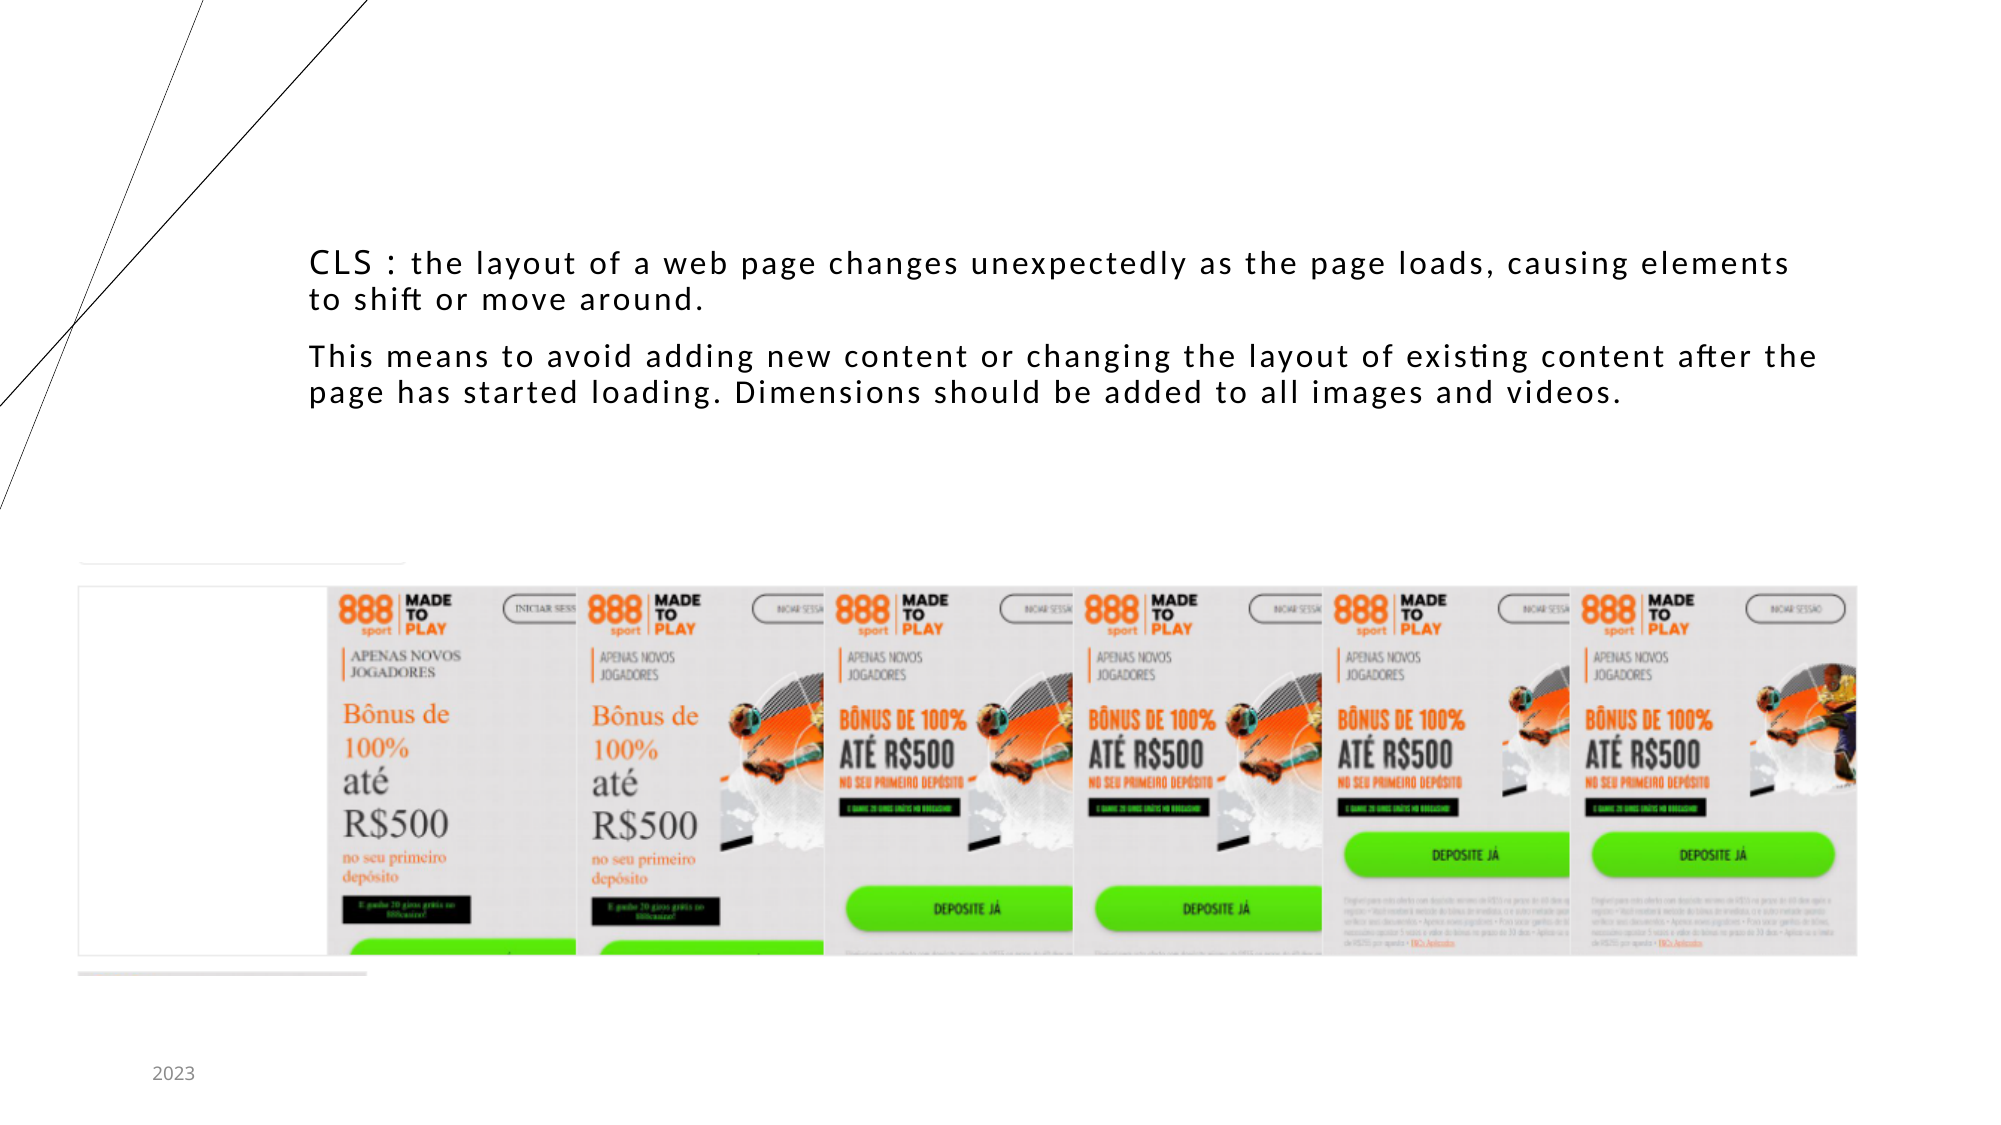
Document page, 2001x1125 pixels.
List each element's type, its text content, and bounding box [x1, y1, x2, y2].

picture [60, 562, 1898, 976]
slide_number 2023 [137, 1042, 588, 1103]
list CLS : the layout of a web page changes unexpectedly as the page loads, causing elements to shift or move around. This means to avoid adding new content or changing the layout of existing content after the page has started loading. Dimensions should be added to all images and videos. [293, 70, 1851, 484]
